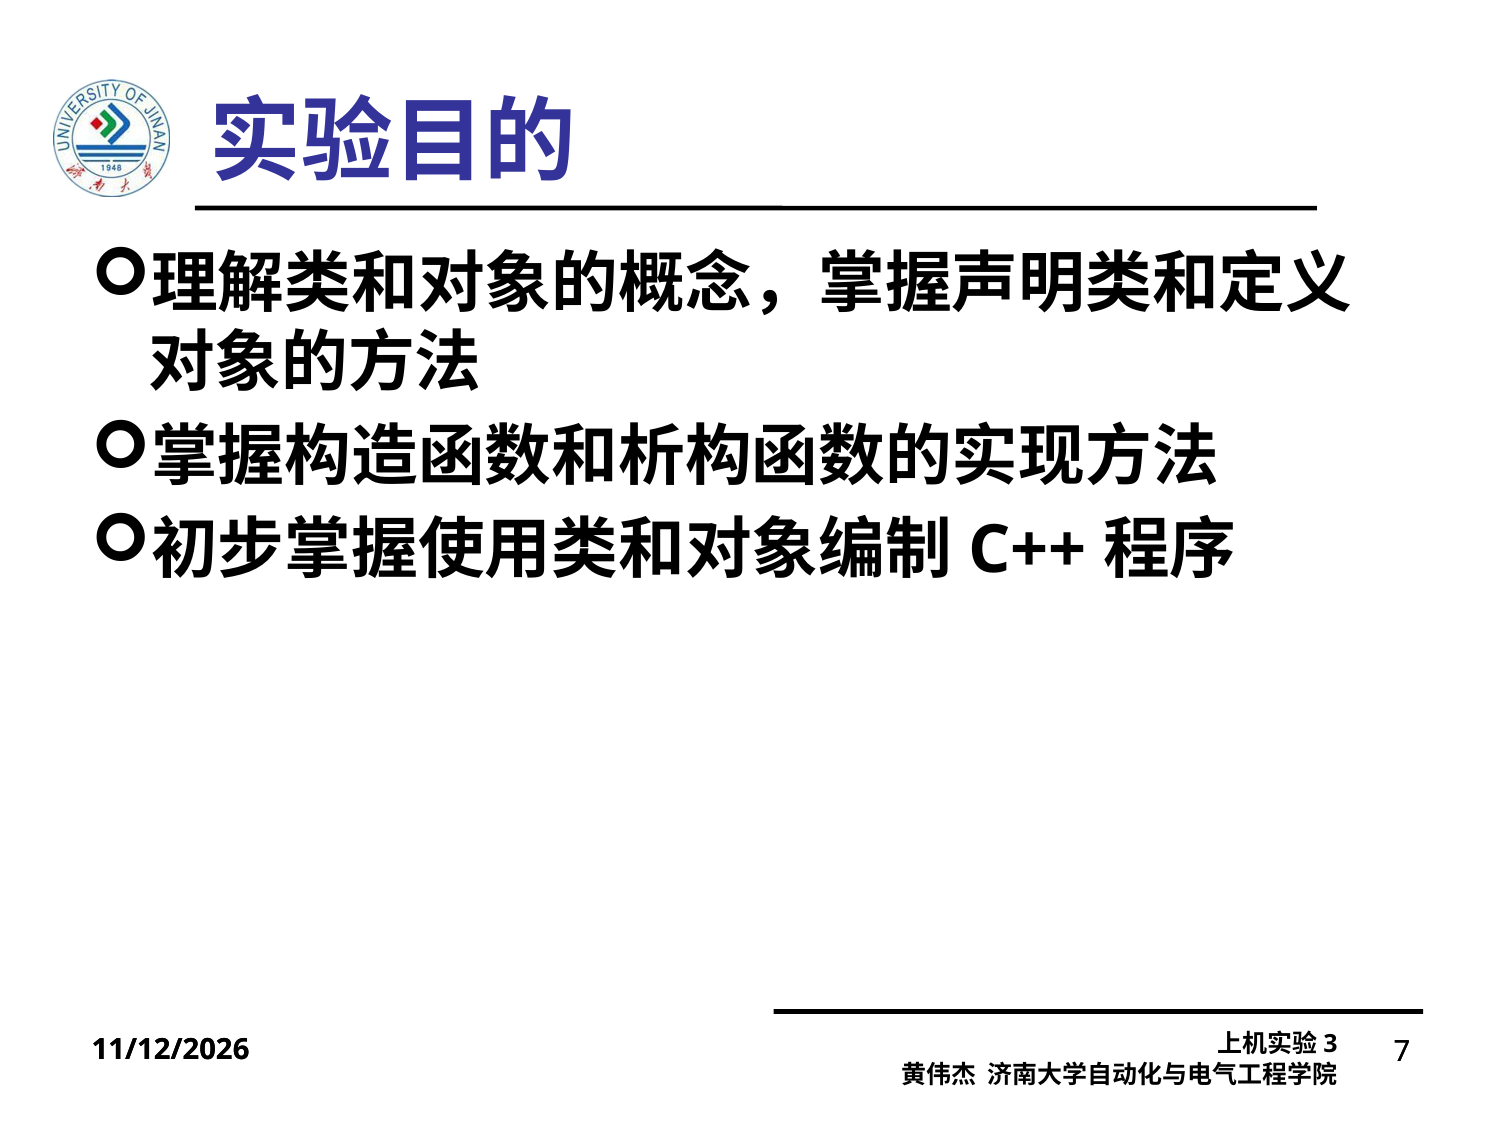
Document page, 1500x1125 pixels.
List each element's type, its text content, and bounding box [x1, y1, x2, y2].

text_box 7 [1074, 1024, 1425, 1103]
picture [53, 78, 170, 197]
title 实验目的 [194, 42, 1427, 231]
list 理解类和对象的概念，掌握声明类和定义对象的方法 掌握构造函数和析构函数的实现方法 初步掌握使用类和对象编制C++程序 [76, 231, 1428, 1012]
text_box 2021/10/13 [76, 1023, 427, 1102]
